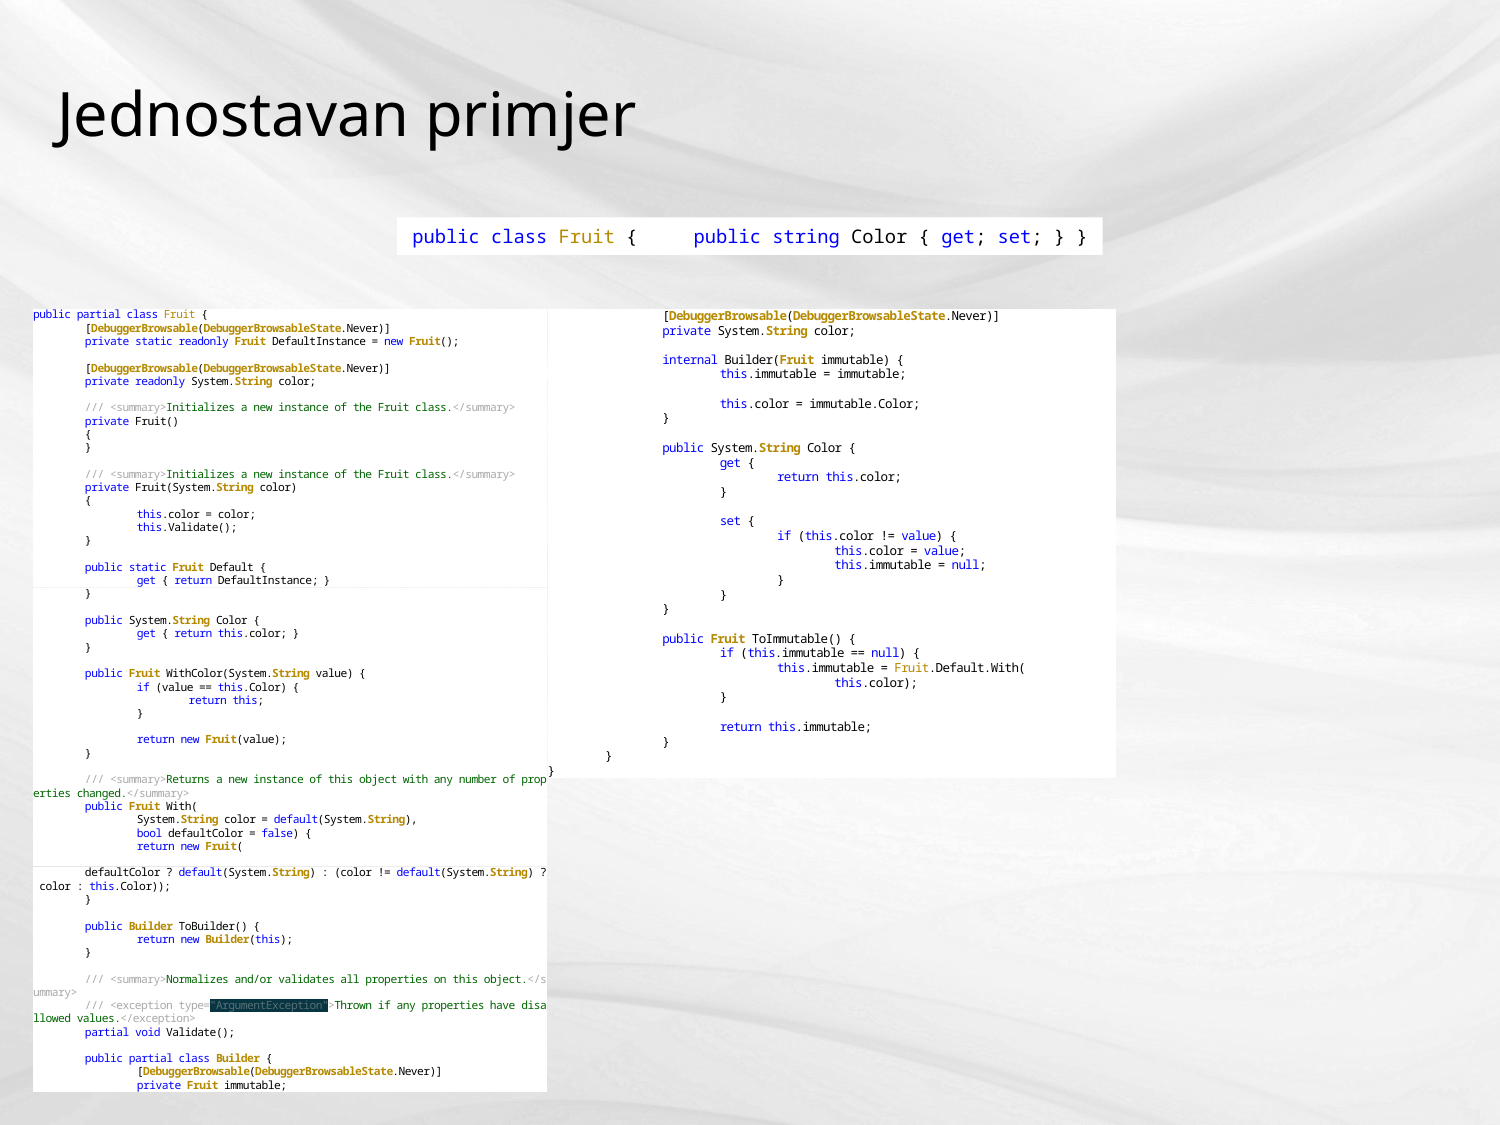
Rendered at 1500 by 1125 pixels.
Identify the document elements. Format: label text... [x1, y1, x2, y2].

picture [0, 0, 1500, 1125]
title Jednostavan primjer [33, 66, 1393, 164]
text_box public class Fruit { public string Color { get; set; } } [397, 217, 1103, 255]
